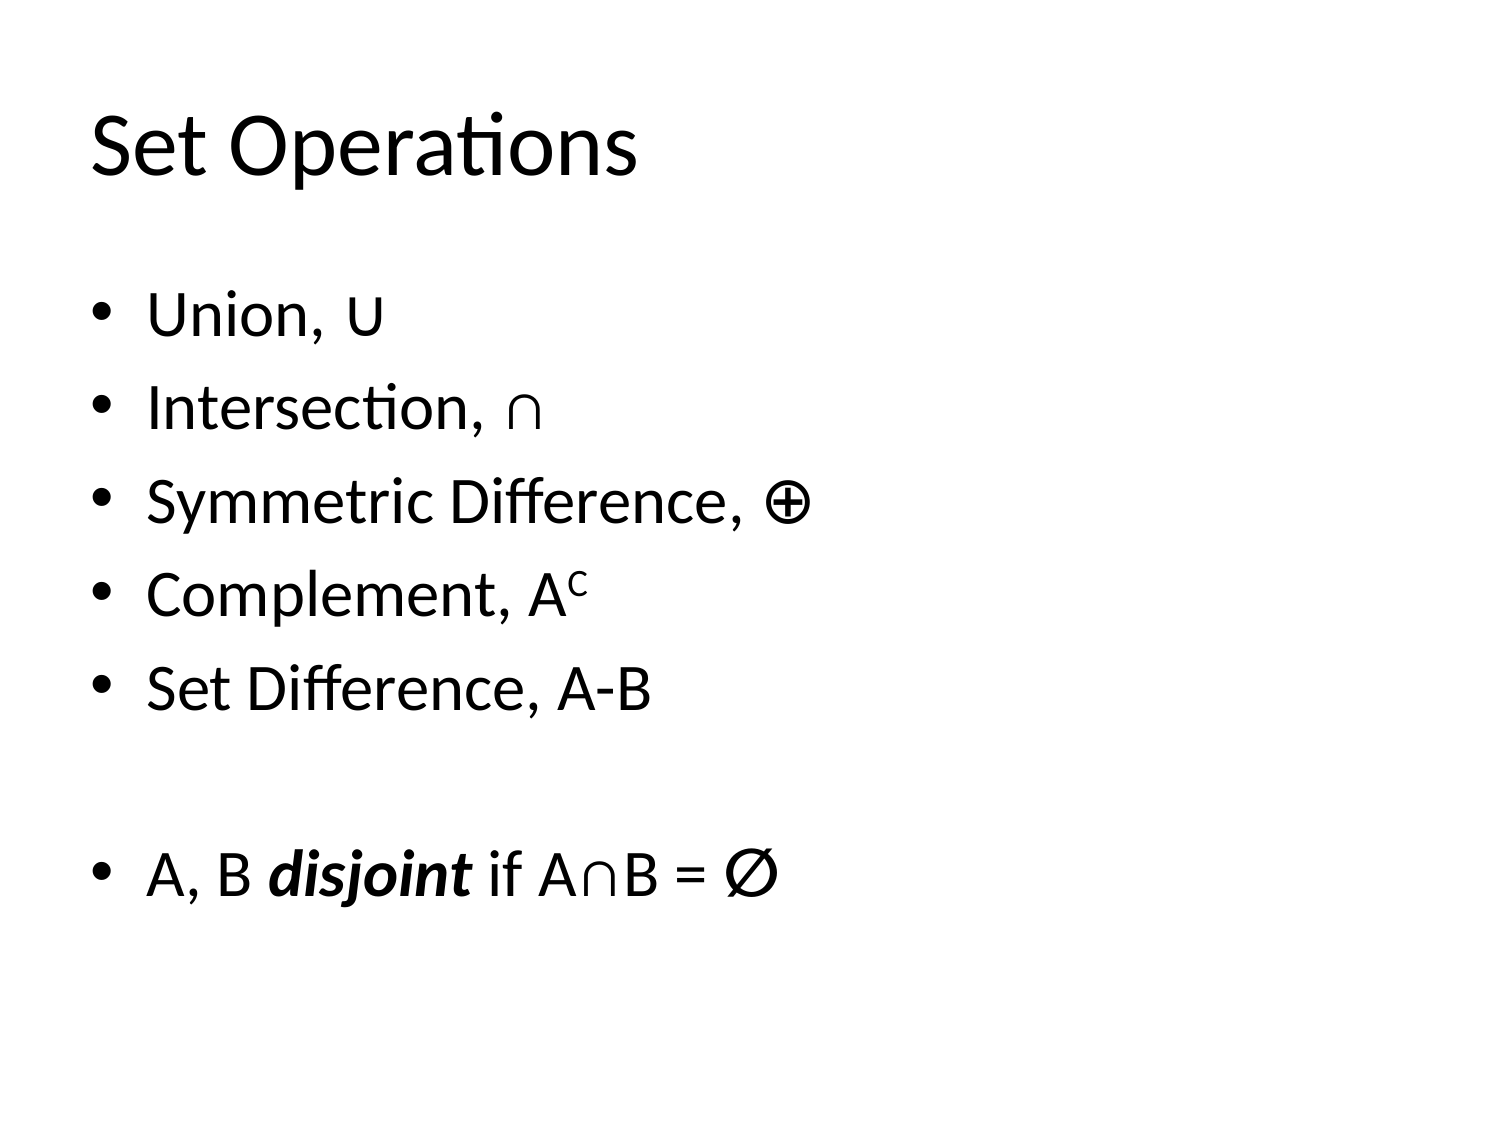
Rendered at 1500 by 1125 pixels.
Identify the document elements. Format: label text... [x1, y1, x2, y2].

list Union, ∪ Intersection, ∩ Symmetric Difference, ⊕ Complement, AC Set Difference, A-B A, B disjoint if A∩B = ∅ [75, 262, 1425, 1005]
title Set Operations [75, 45, 1425, 233]
